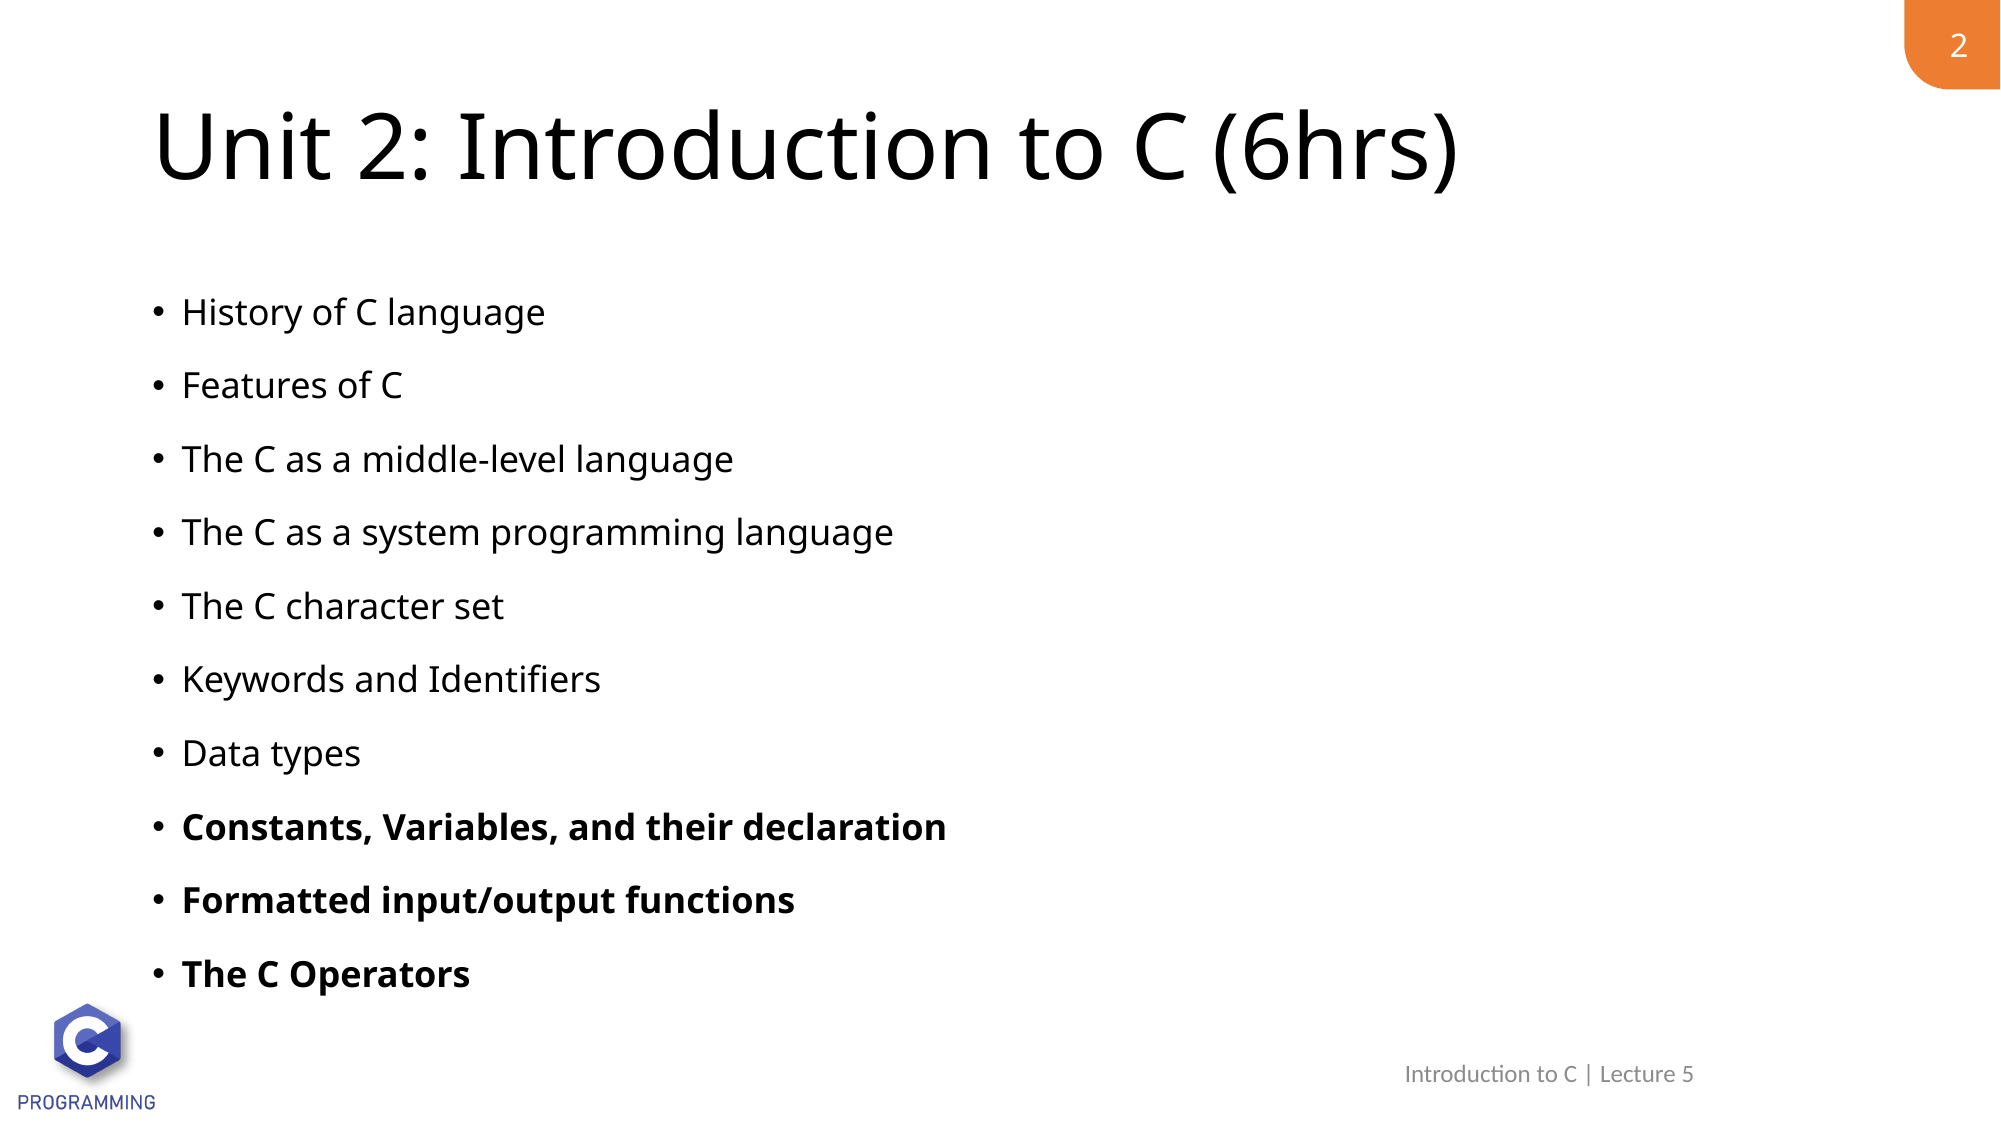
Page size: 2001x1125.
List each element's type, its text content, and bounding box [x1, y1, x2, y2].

list History of C language Features of C The C as a middle-level language The C as a system programming language The C character set Keywords and Identifiers Data types Constants, Variables, and their declaration Formatted input/output functions The C Operators [137, 254, 1863, 1014]
footer Introduction to C | Lecture 5 [1212, 1042, 1888, 1103]
picture [0, 993, 168, 1125]
slide_number 2 [1887, 14, 1984, 75]
title Unit 2: Introduction to C (6hrs) [137, 59, 1863, 231]
